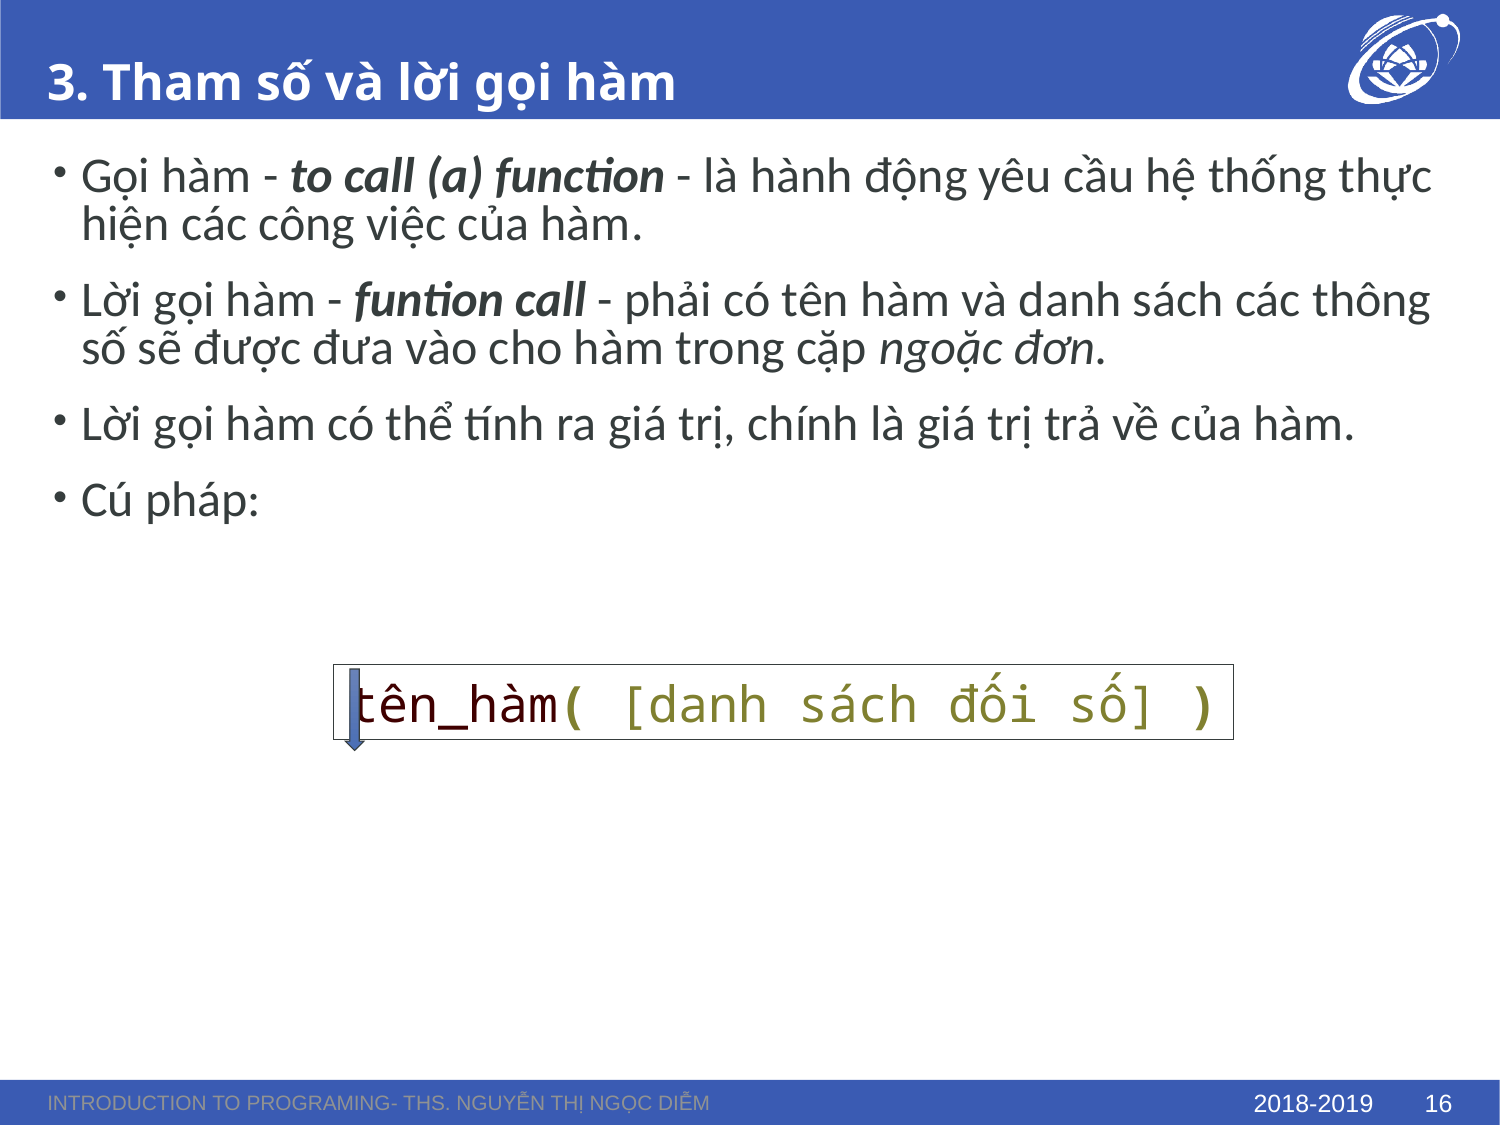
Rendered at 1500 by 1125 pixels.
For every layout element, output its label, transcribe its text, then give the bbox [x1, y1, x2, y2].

list Gọi hàm - to call (a) function - là hành động yêu cầu hệ thống thực hiện các công việc của hàm. Lời gọi hàm - funtion call - phải có tên hàm và danh sách các thông số sẽ được đưa vào cho hàm trong cặp ngoặc đơn. Lời gọi hàm có thể tính ra giá trị, chính là giá trị trả về của hàm. Cú pháp: [32, 146, 1468, 1054]
footer Introduction to Programing- ThS. Nguyễn Thị Ngọc Diễm [32, 1083, 1229, 1122]
slide_number 2018-2019 [1229, 1083, 1388, 1122]
slide_number 16 [1388, 1083, 1468, 1122]
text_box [345, 664, 1203, 751]
title 3. Tham số và lời gọi hàm [32, 0, 1468, 120]
